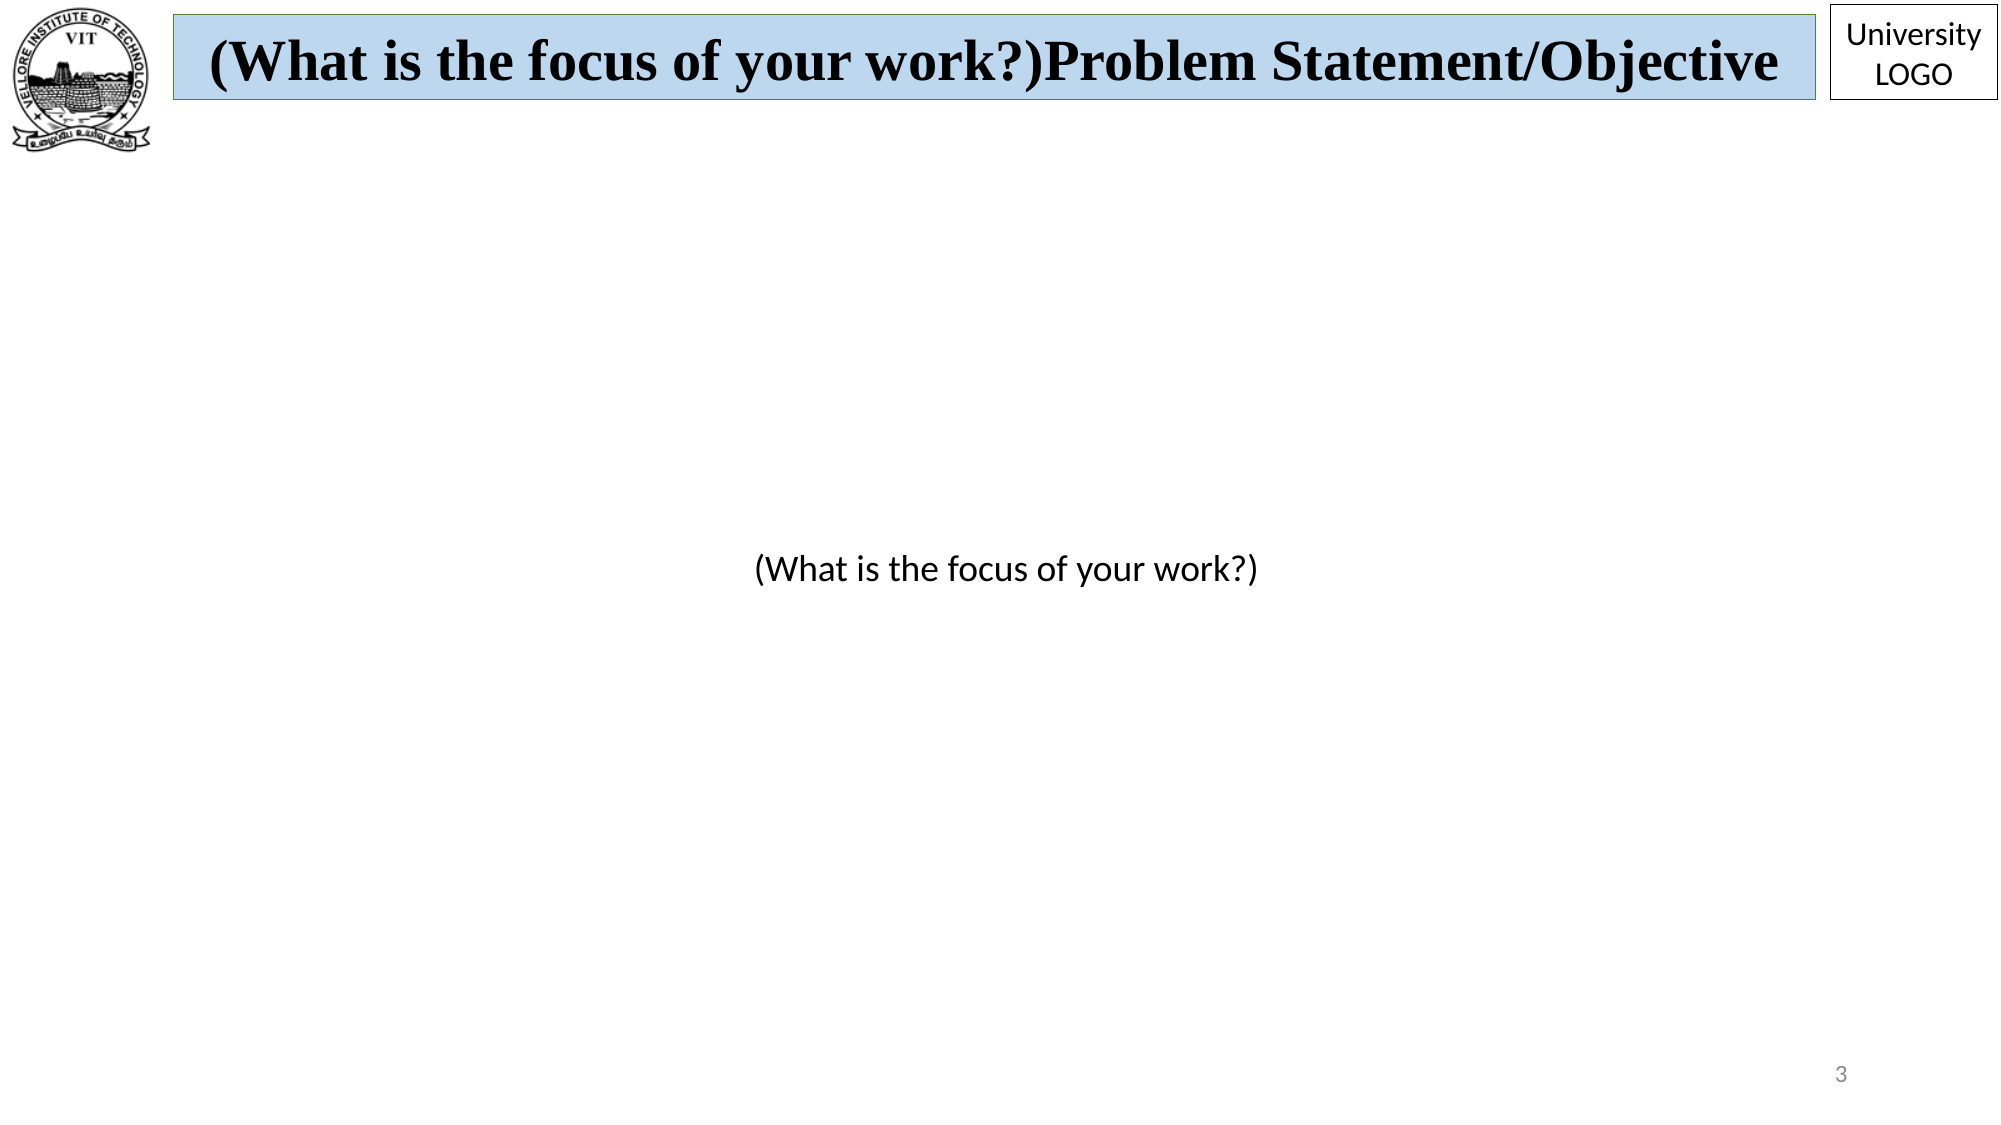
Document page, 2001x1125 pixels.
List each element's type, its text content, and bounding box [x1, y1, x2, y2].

slide_number 3 [1412, 1042, 1863, 1103]
text_box (What is the focus of your work?)Problem Statement/Objective [173, 14, 1816, 100]
text_box [3, 0, 160, 165]
text_box University LOGO [1830, 4, 1998, 100]
text_box (What is the focus of your work?) [503, 536, 1510, 597]
